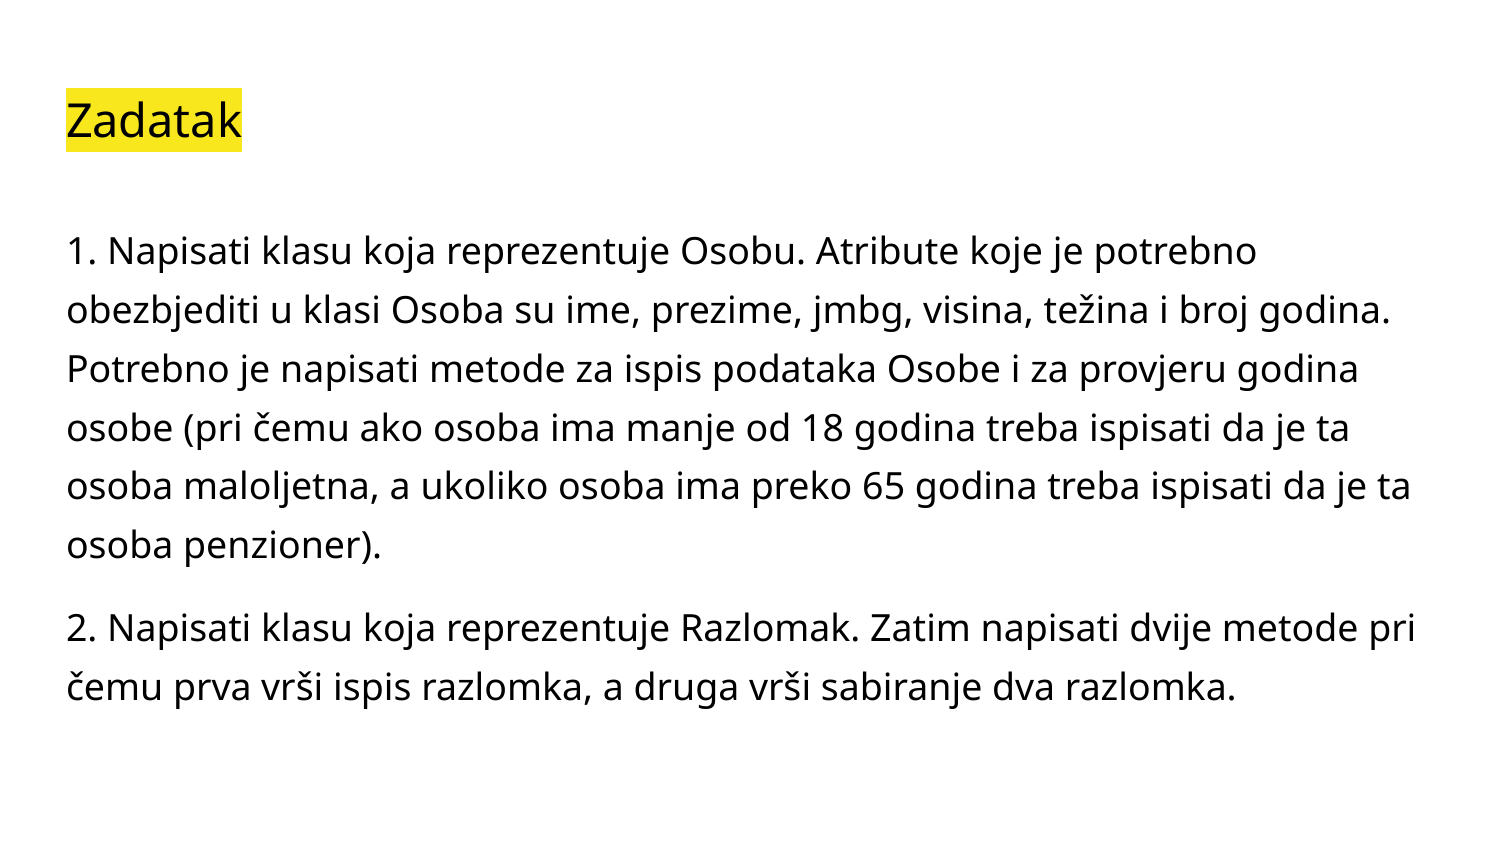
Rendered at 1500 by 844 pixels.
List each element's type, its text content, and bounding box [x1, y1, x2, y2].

title Zadatak [51, 72, 1449, 167]
list 1. Napisati klasu koja reprezentuje Osobu. Atribute koje je potrebno obezbjediti u klasi Osoba su ime, prezime, jmbg, visina, težina i broj godina. Potrebno je napisati metode za ispis podataka Osobe i za provjeru godina osobe (pri čemu ako osoba ima manje od 18 godina treba ispisati da je ta osoba maloljetna, a ukoliko osoba ima preko 65 godina treba ispisati da je ta osoba penzioner). 2. Napisati klasu koja reprezentuje Razlomak. Zatim napisati dvije metode pri čemu prva vrši ispis razlomka, a druga vrši sabiranje dva razlomka. [51, 202, 1449, 830]
